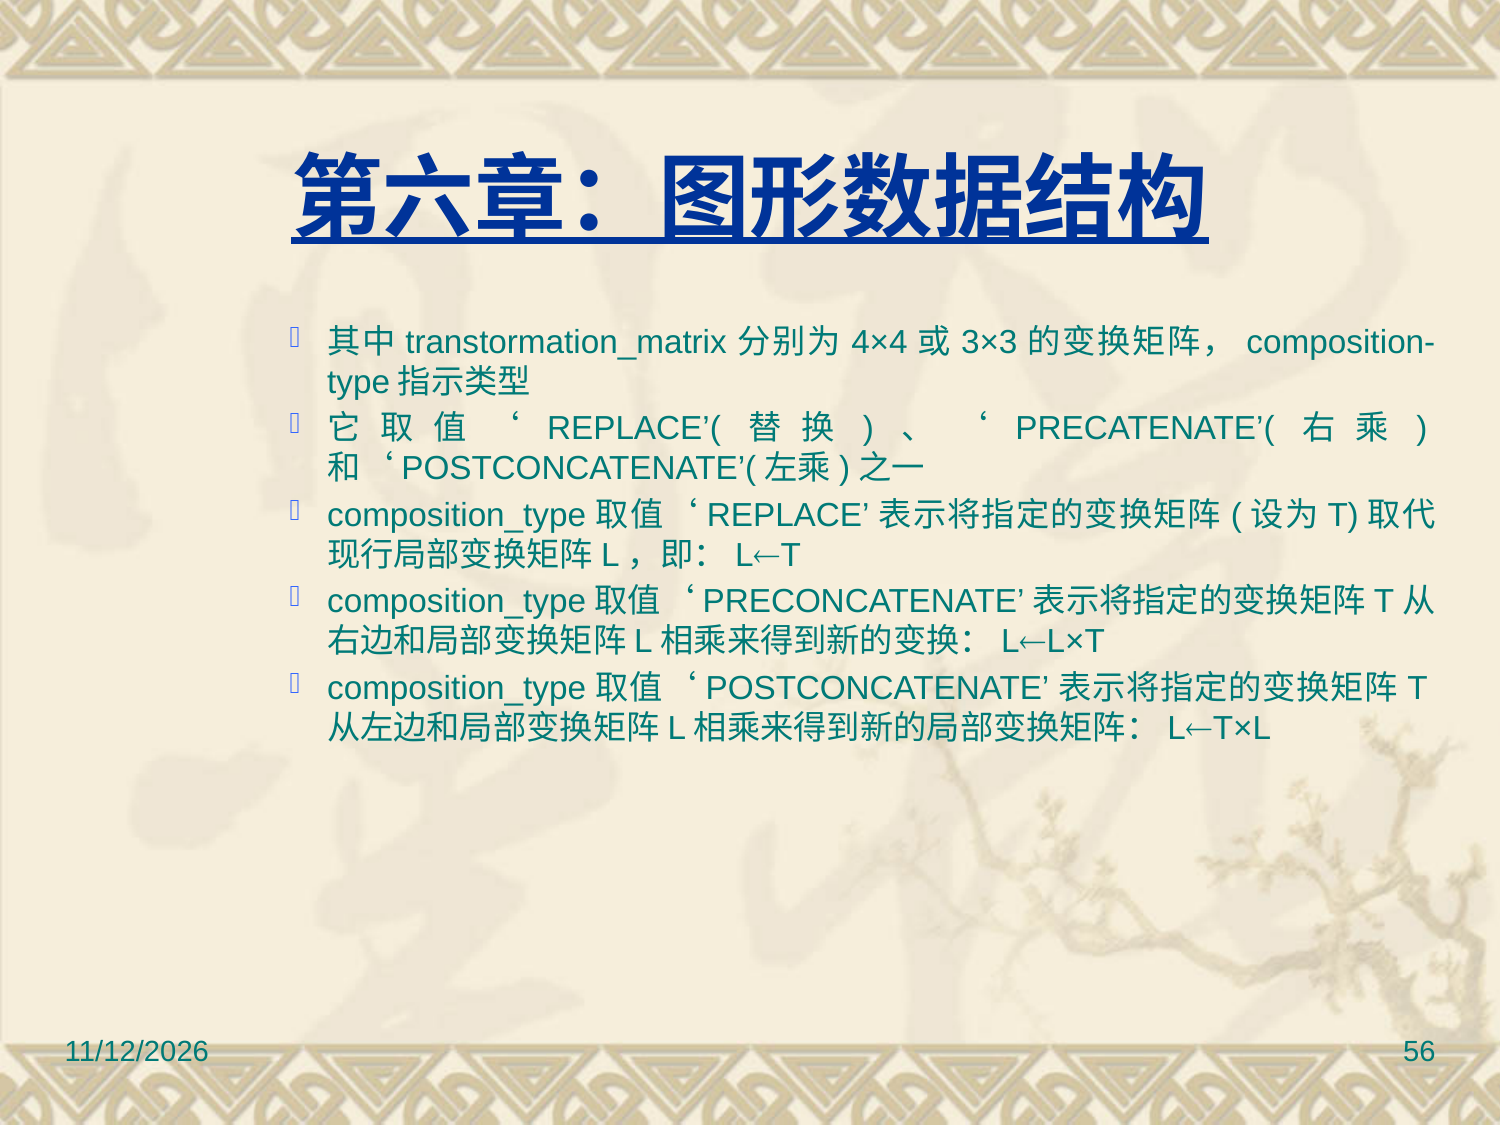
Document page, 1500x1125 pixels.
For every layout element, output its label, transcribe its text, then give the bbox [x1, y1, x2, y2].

picture [0, 0, 1500, 1125]
list 其中transtormation_matrix分别为4×4或3×3的变换矩阵，composition-type指示类型 它取值‘REPLACE’(替换)、‘PRECATENATE’(右乘)和‘POSTCONCATENATE’(左乘)之一 composition_type取值‘REPLACE’表示将指定的变换矩阵(设为T)取代现行局部变换矩阵L，即：LT composition_type取值‘PRECONCATENATE’表示将指定的变换矩阵T从右边和局部变换矩阵L相乘来得到新的变换：LL×T composition_type取值‘POSTCONCATENATE’表示将指定的变换矩阵T从左边和局部变换矩阵L相乘来得到新的局部变换矩阵：LT×L [49, 312, 1451, 1001]
title 第六章：图形数据结构 [49, 99, 1451, 288]
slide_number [49, 1024, 425, 1103]
slide_number 56 [1074, 1024, 1451, 1103]
